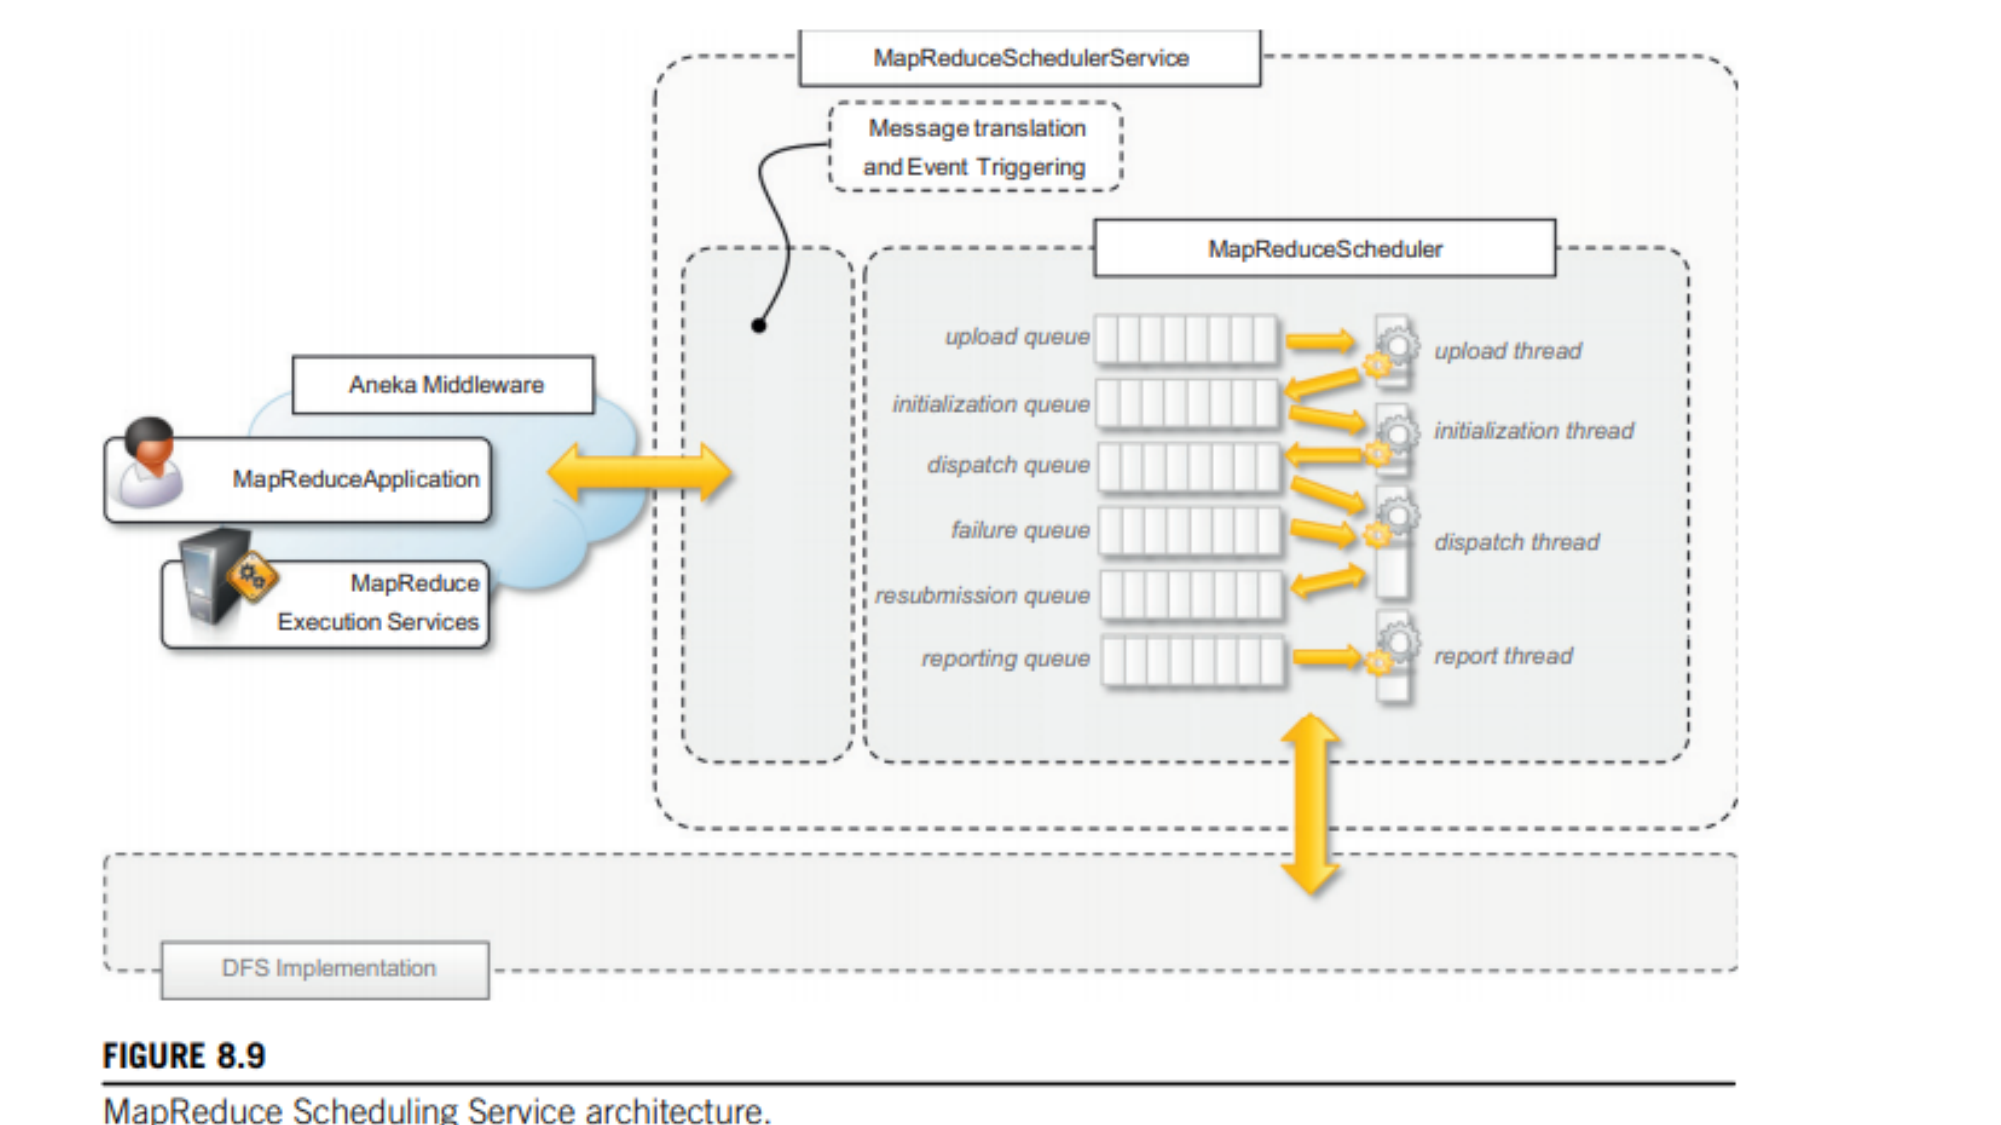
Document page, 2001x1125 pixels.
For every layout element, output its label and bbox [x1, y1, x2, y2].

list [41, 0, 1792, 1125]
